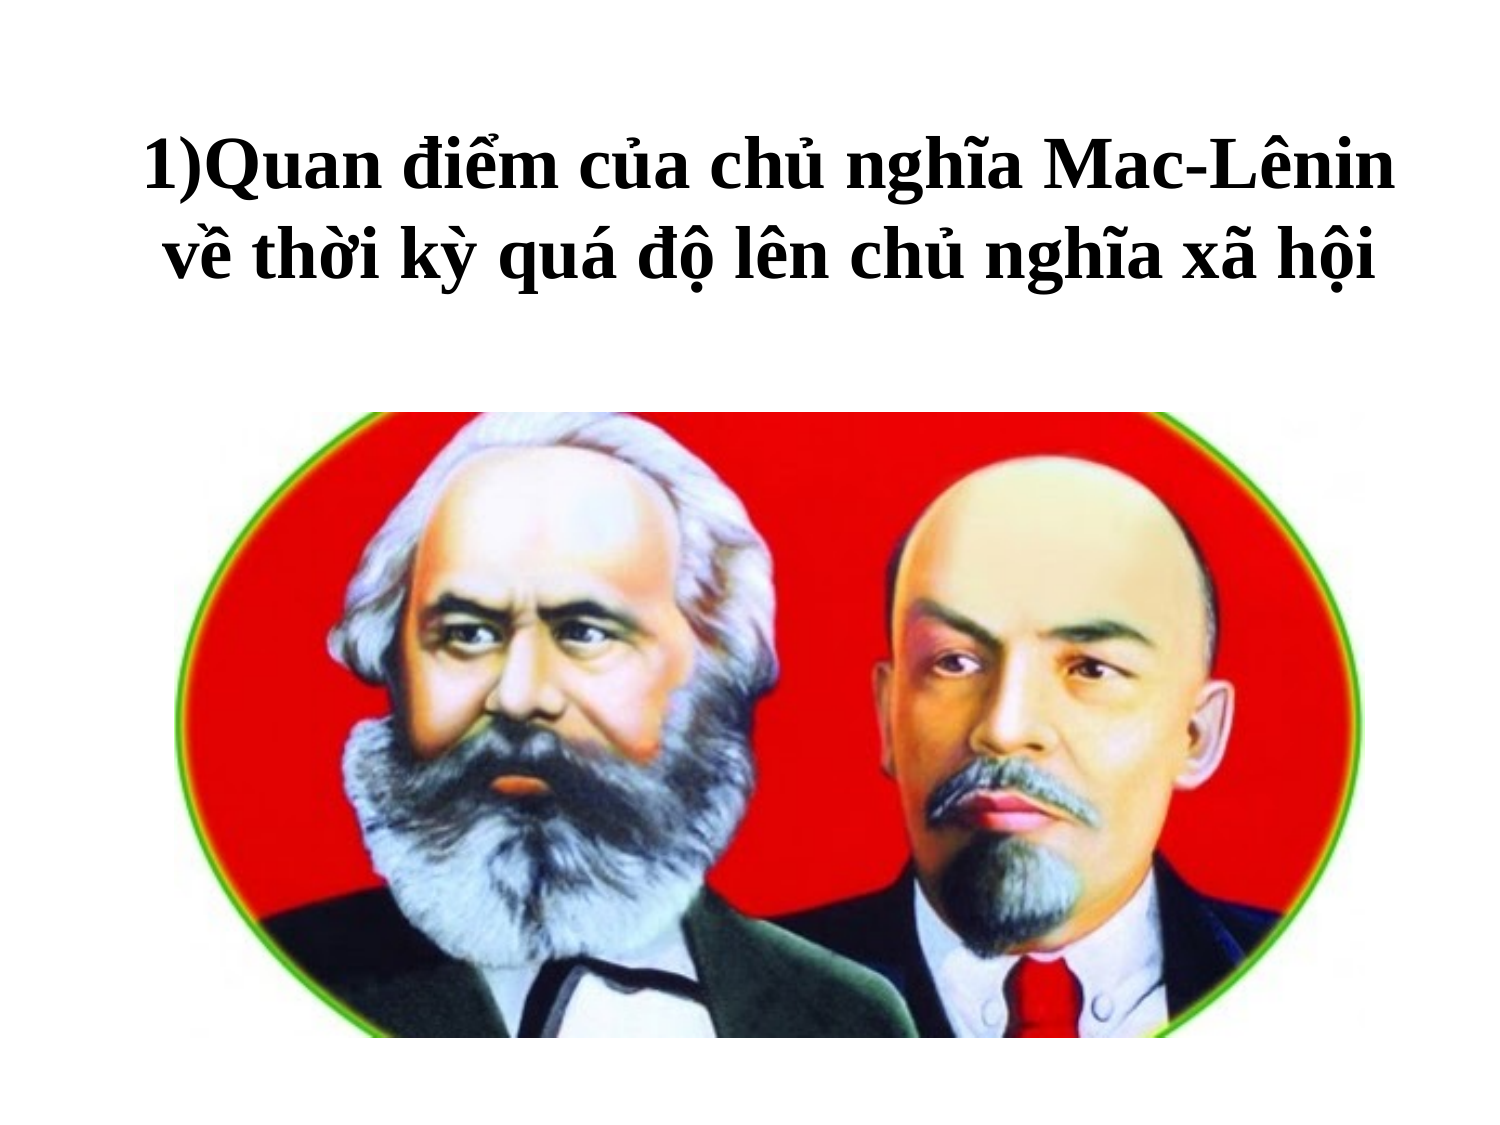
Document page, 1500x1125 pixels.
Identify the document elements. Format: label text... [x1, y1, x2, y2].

title 1)Quan điểm của chủ nghĩa Mac-Lênin về thời kỳ quá độ lên chủ nghĩa xã hội [113, 200, 1426, 388]
picture [174, 412, 1365, 1038]
